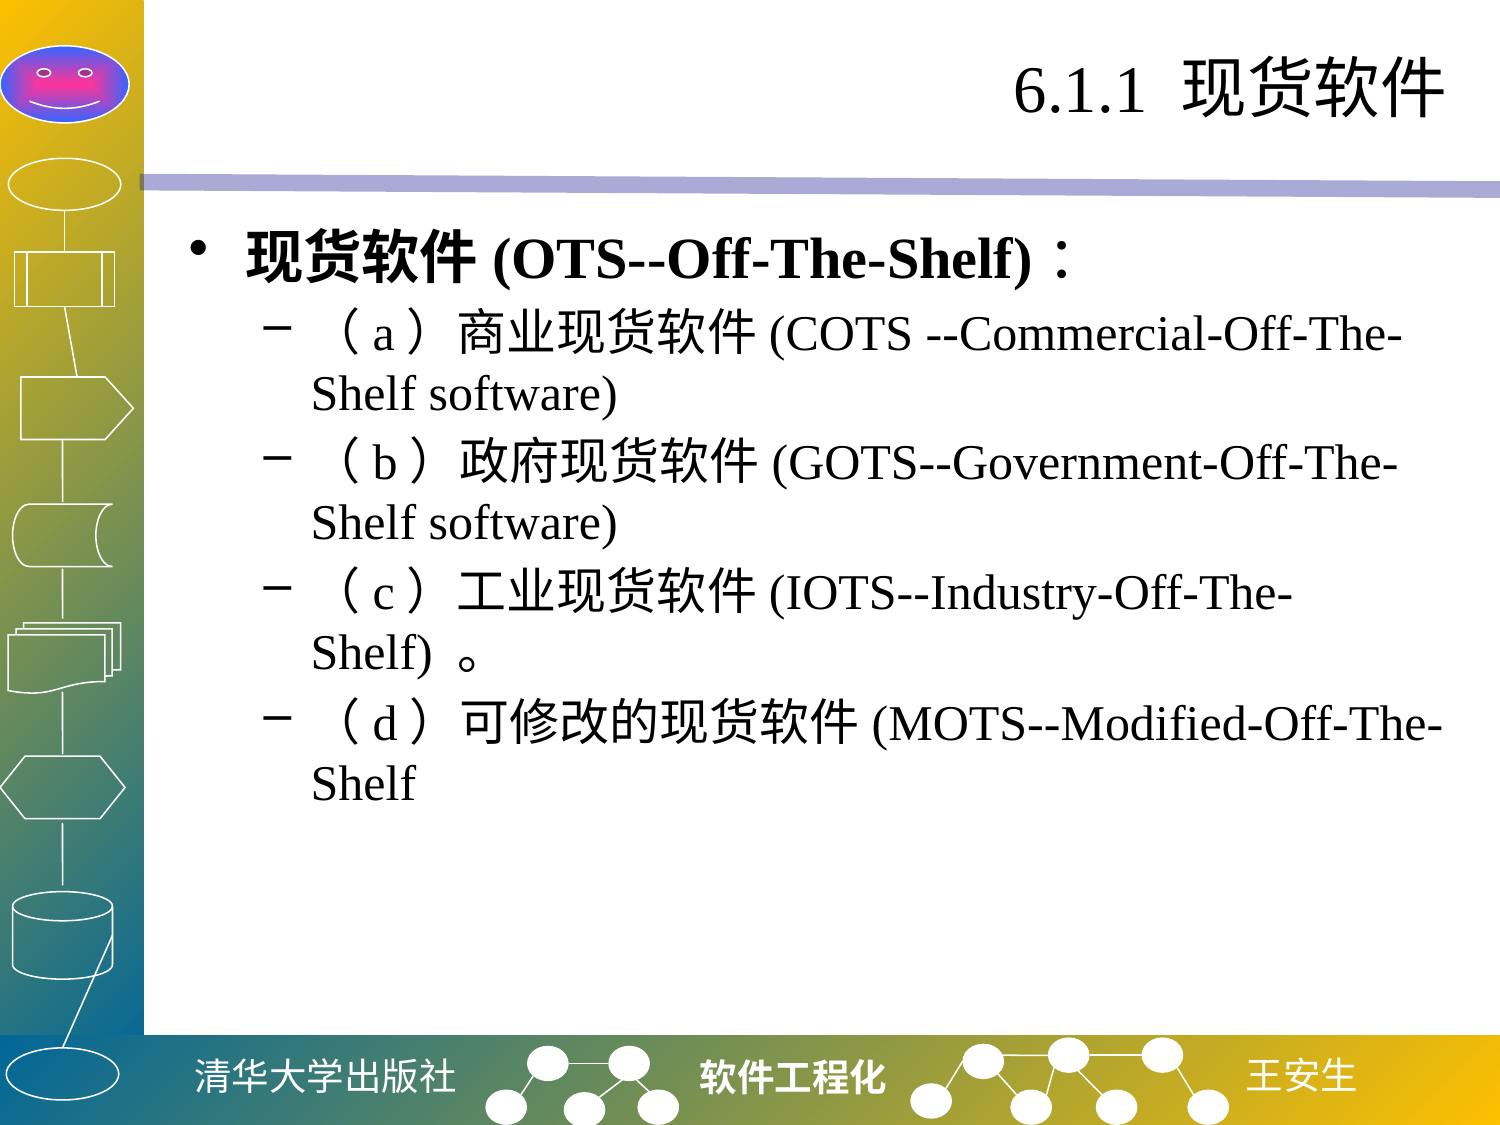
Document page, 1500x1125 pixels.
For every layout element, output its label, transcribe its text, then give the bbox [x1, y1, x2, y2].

list 现货软件(OTS--Off-The-Shelf)： （a）商业现货软件(COTS --Commercial-Off-The-Shelf software) （b）政府现货软件(GOTS--Government-Off-The-Shelf software) （c）工业现货软件(IOTS--Industry-Off-The-Shelf) 。 （d）可修改的现货软件(MOTS--Modified-Off-The-Shelf [173, 212, 1476, 1038]
title 6.1.1 现货软件 [187, 24, 1463, 147]
